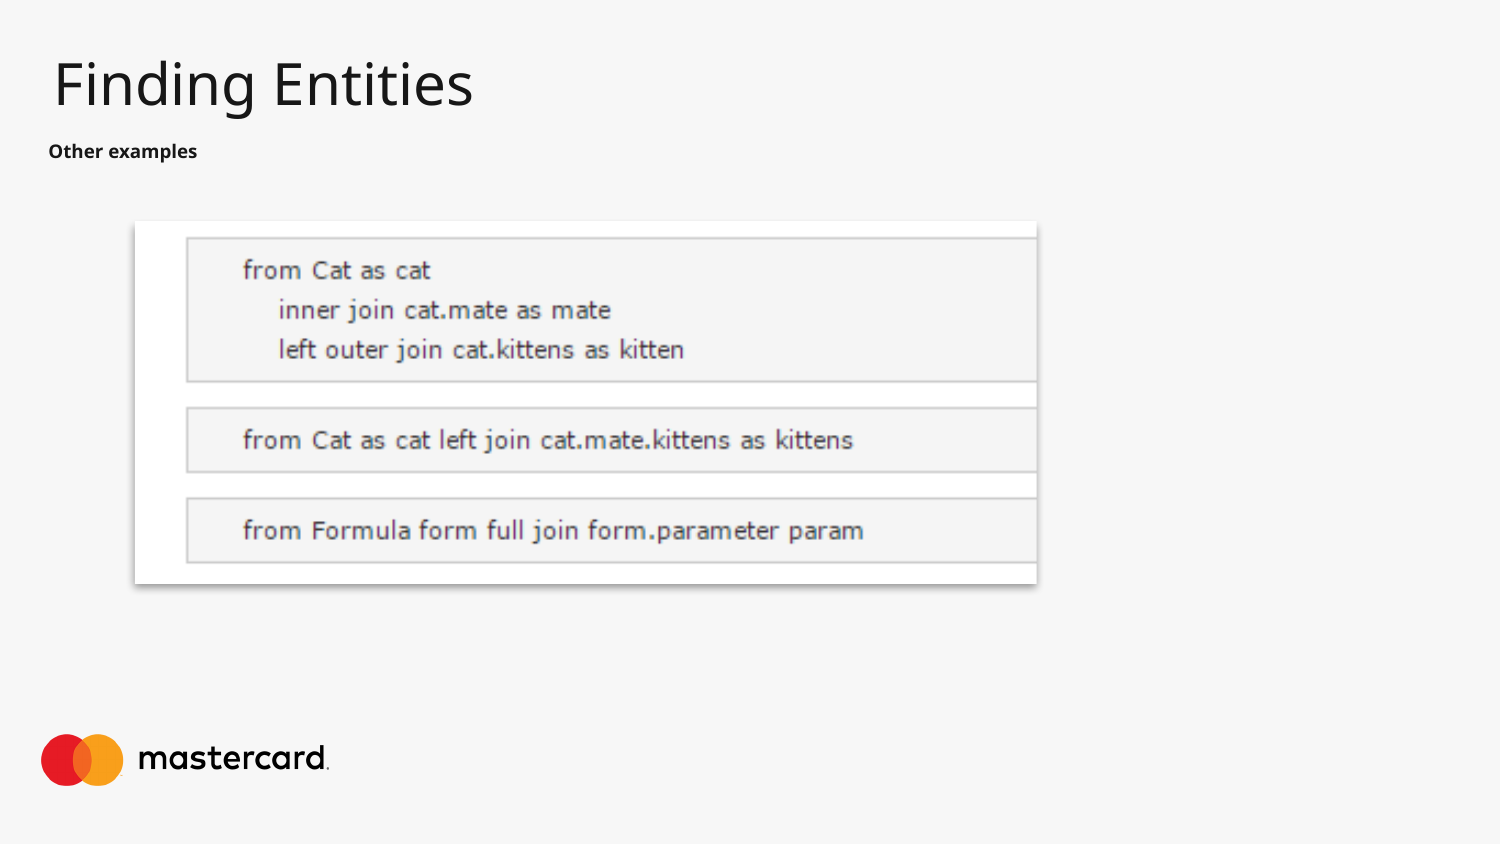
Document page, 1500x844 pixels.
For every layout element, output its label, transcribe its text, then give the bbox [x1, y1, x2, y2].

picture [134, 221, 1037, 584]
picture [41, 734, 329, 786]
list Other examples [33, 142, 480, 199]
text_box [21, 0, 1500, 439]
